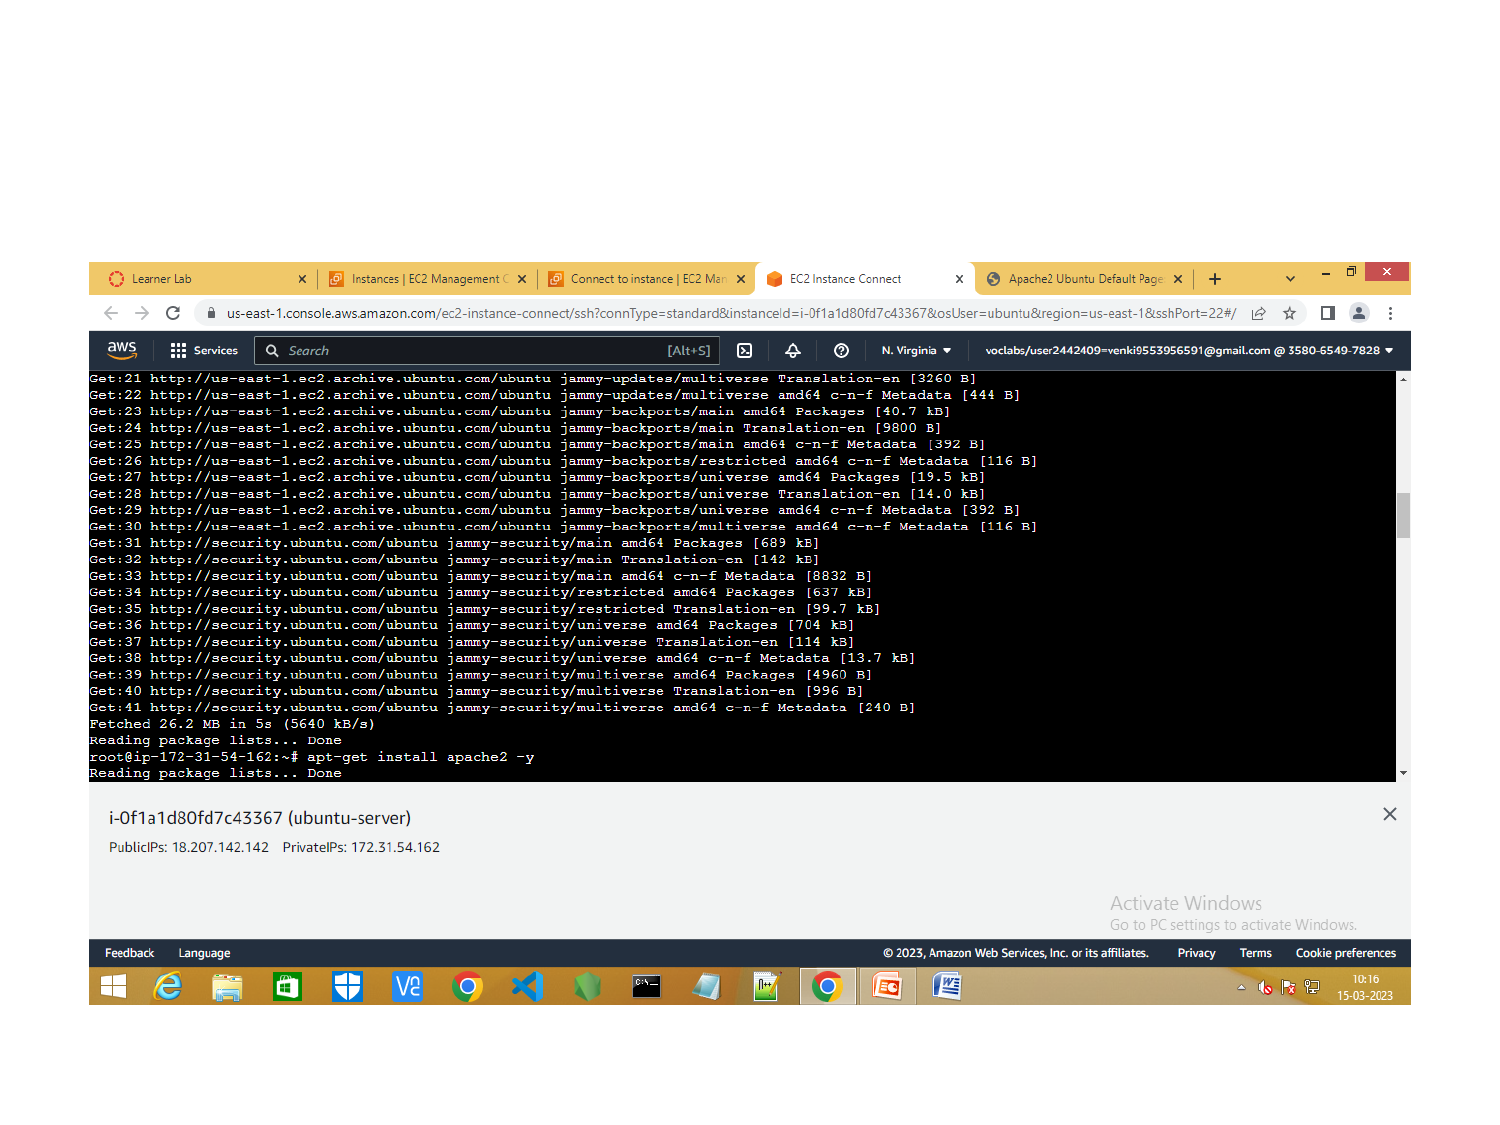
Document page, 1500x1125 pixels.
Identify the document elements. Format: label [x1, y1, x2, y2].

list [89, 262, 1411, 1006]
